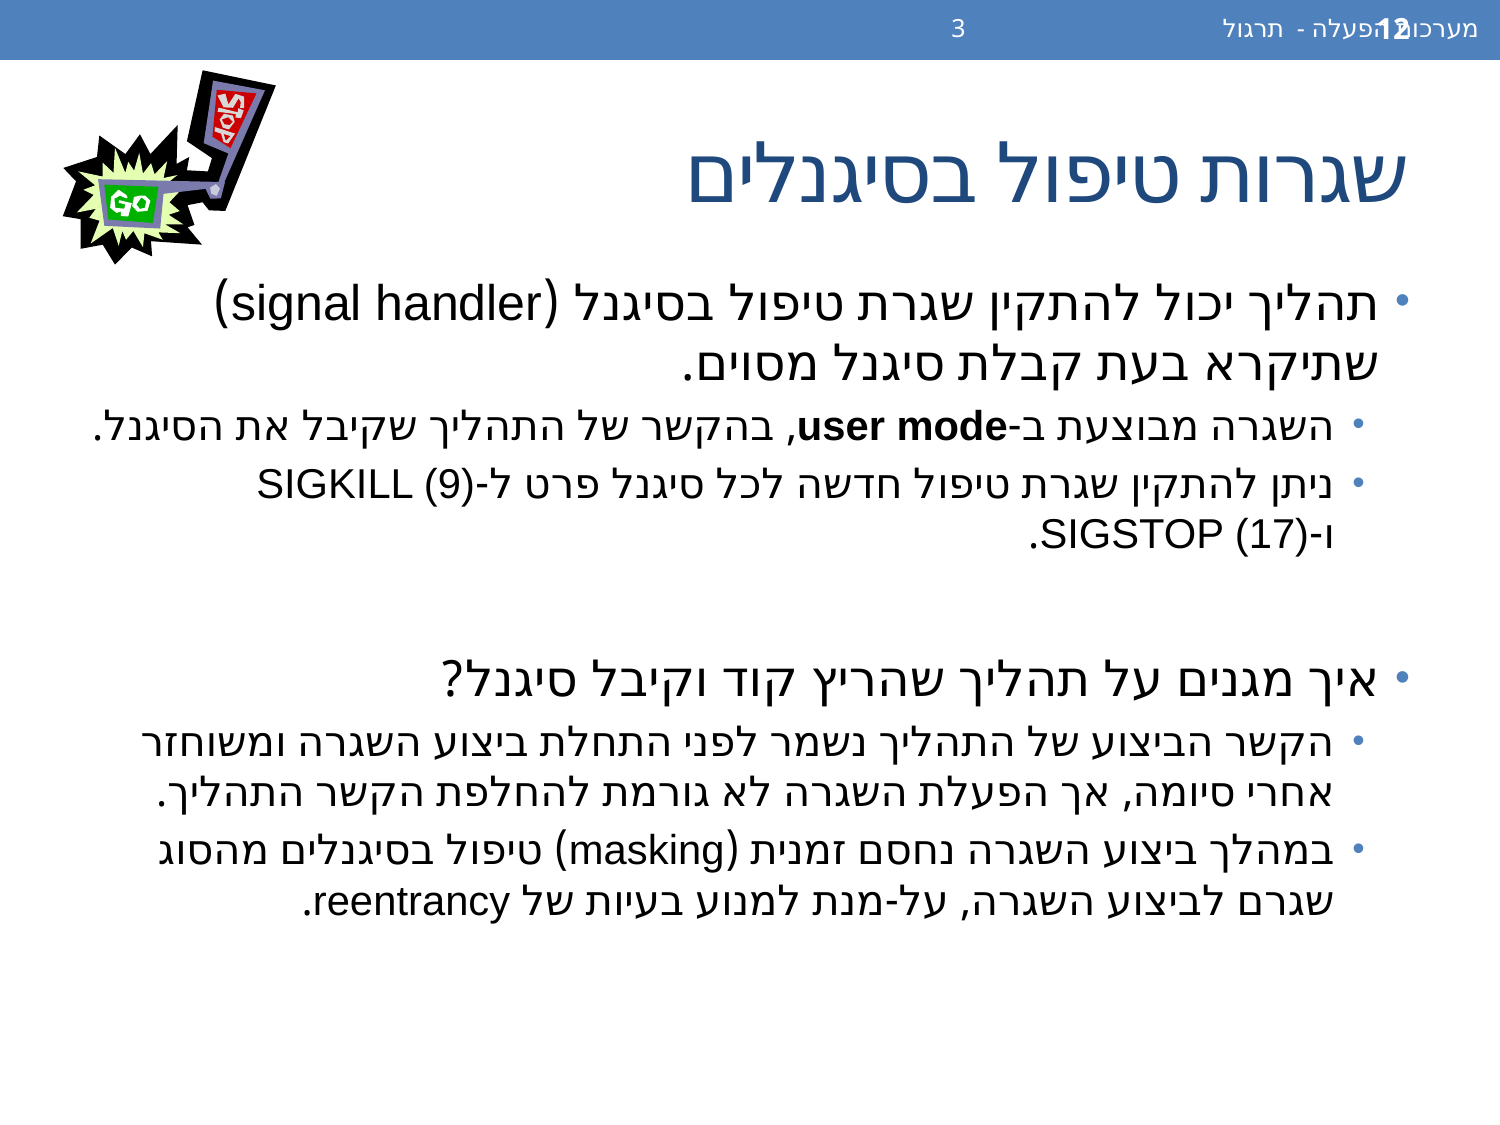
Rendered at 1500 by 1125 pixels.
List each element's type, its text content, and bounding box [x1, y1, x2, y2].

picture [62, 68, 278, 267]
slide_number 12 [1250, 3, 1425, 57]
footer מערכות הפעלה - תרגול 3 [562, 3, 1238, 57]
list תהליך יכול להתקין שגרת טיפול בסיגנל (signal handler) שתיקרא בעת קבלת סיגנל מסוים. השגרה מבוצעת ב-user mode, בהקשר של התהליך שקיבל את הסיגנל. ניתן להתקין שגרת טיפול חדשה לכל סיגנל פרט ל-SIGKILL (9) ו-SIGSTOP (17). איך מגנים על תהליך שהריץ קוד וקיבל סיגנל? הקשר הביצוע של התהליך נשמר לפני התחלת ביצוע השגרה ומשוחזר אחרי סיומה, אך הפעלת השגרה לא גורמת להחלפת הקשר התהליך. במהלך ביצוע השגרה נחסם זמנית (masking) טיפול בסיגנלים מהסוג שגרם לביצוע השגרה, על-מנת למנוע בעיות של reentrancy. [75, 262, 1425, 1063]
title שגרות טיפול בסיגנלים [287, 87, 1425, 250]
